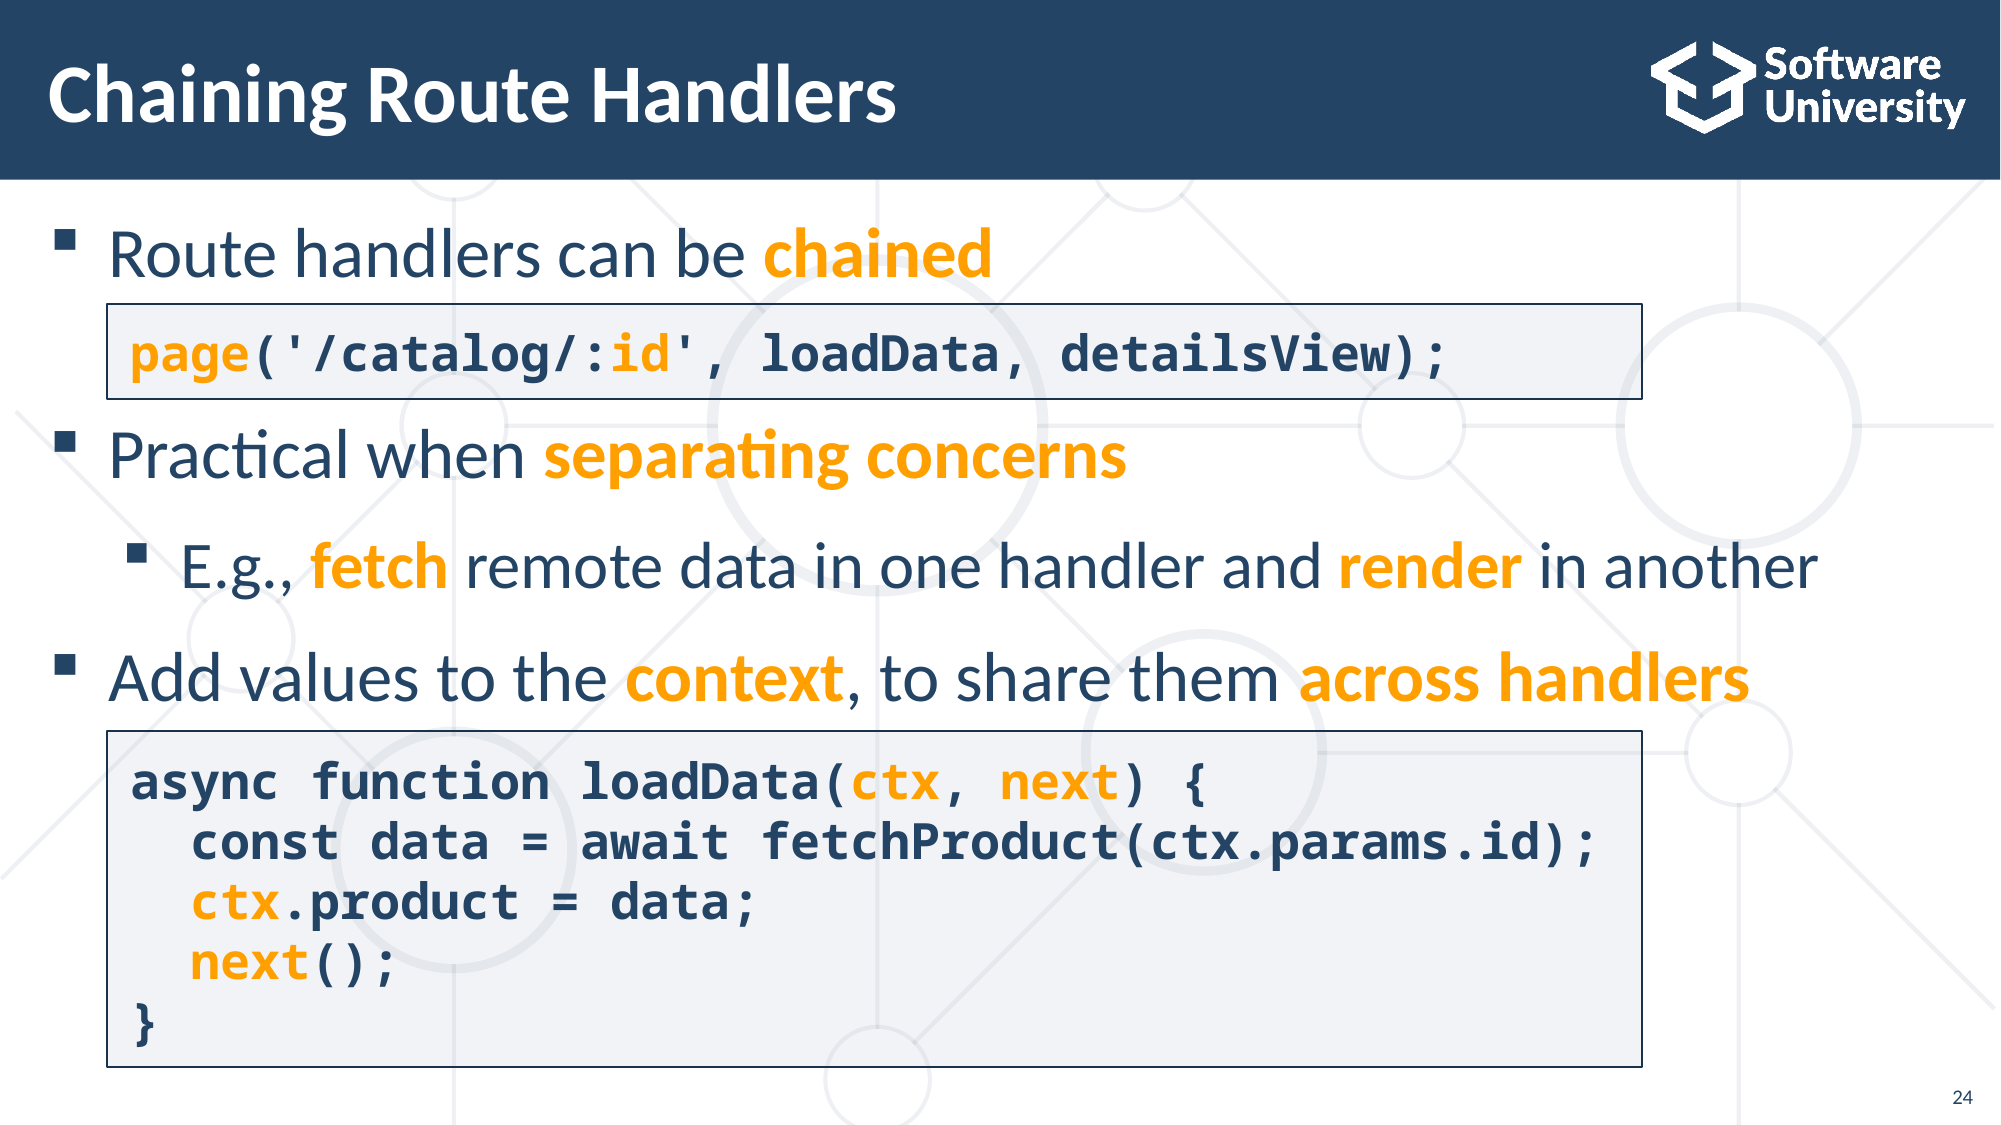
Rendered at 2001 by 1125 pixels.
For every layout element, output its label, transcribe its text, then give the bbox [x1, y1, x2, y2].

text_box async function loadData(ctx, next) { const data = await fetchProduct(ctx.params.id); ctx.product = data; next(); } [106, 731, 1643, 1067]
title Chaining Route Handlers [31, 16, 1625, 162]
list Route handlers can be chained Practical when separating concerns E.g., fetch remote data in one handler and render in another Add values to the context, to share them across handlers [31, 196, 1970, 1104]
text_box page('/catalog/:id', loadData, detailsView); [106, 304, 1643, 400]
picture [1651, 41, 1966, 134]
slide_number 24 [1927, 1067, 1989, 1117]
